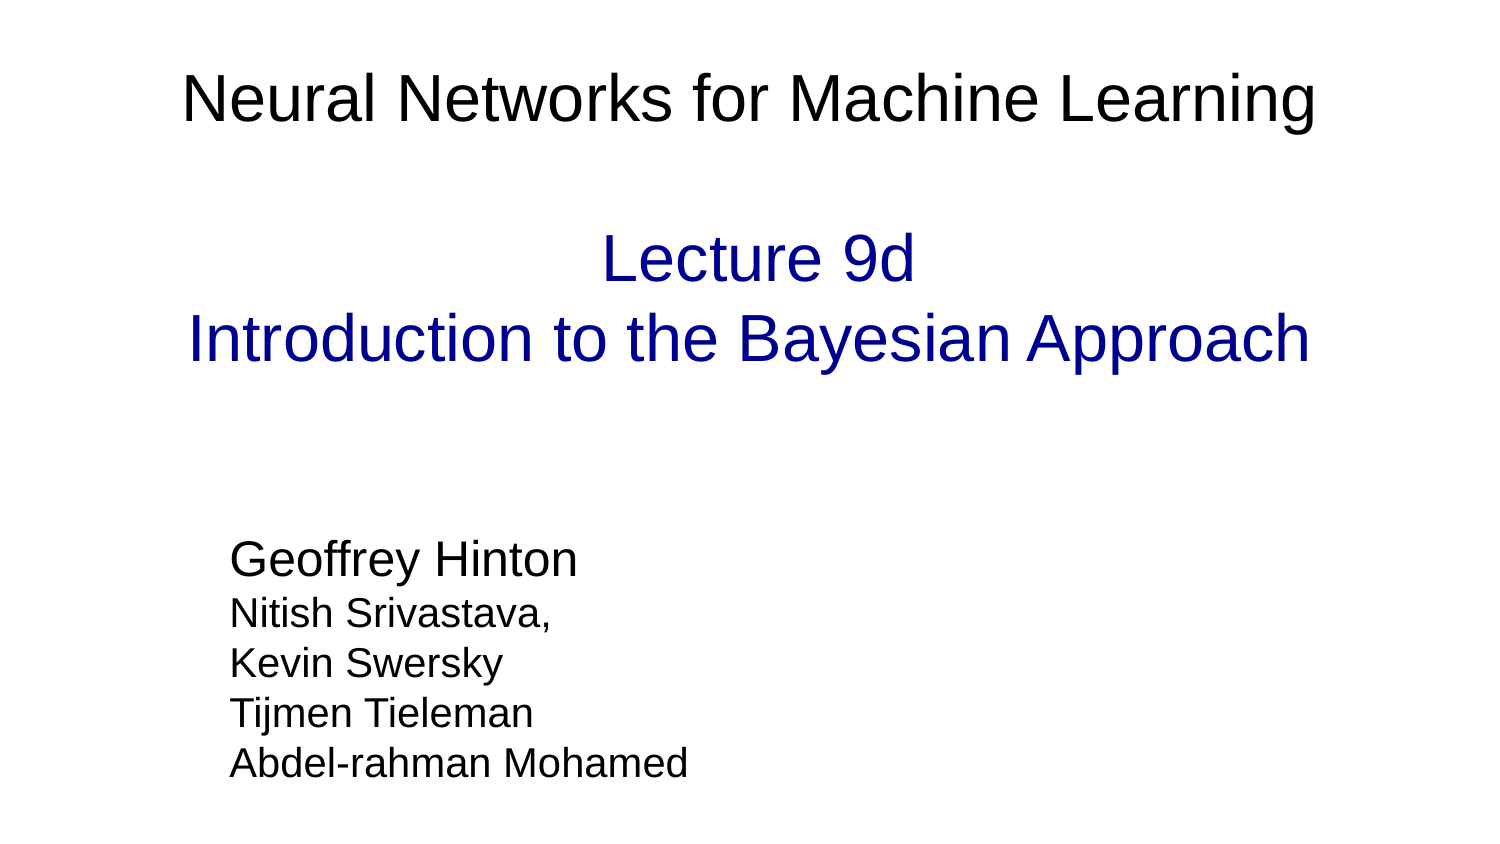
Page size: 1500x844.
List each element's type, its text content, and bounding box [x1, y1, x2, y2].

title Neural Networks for Machine Learning Lecture 9d Introduction to the Bayesian Approach [112, 37, 1388, 392]
